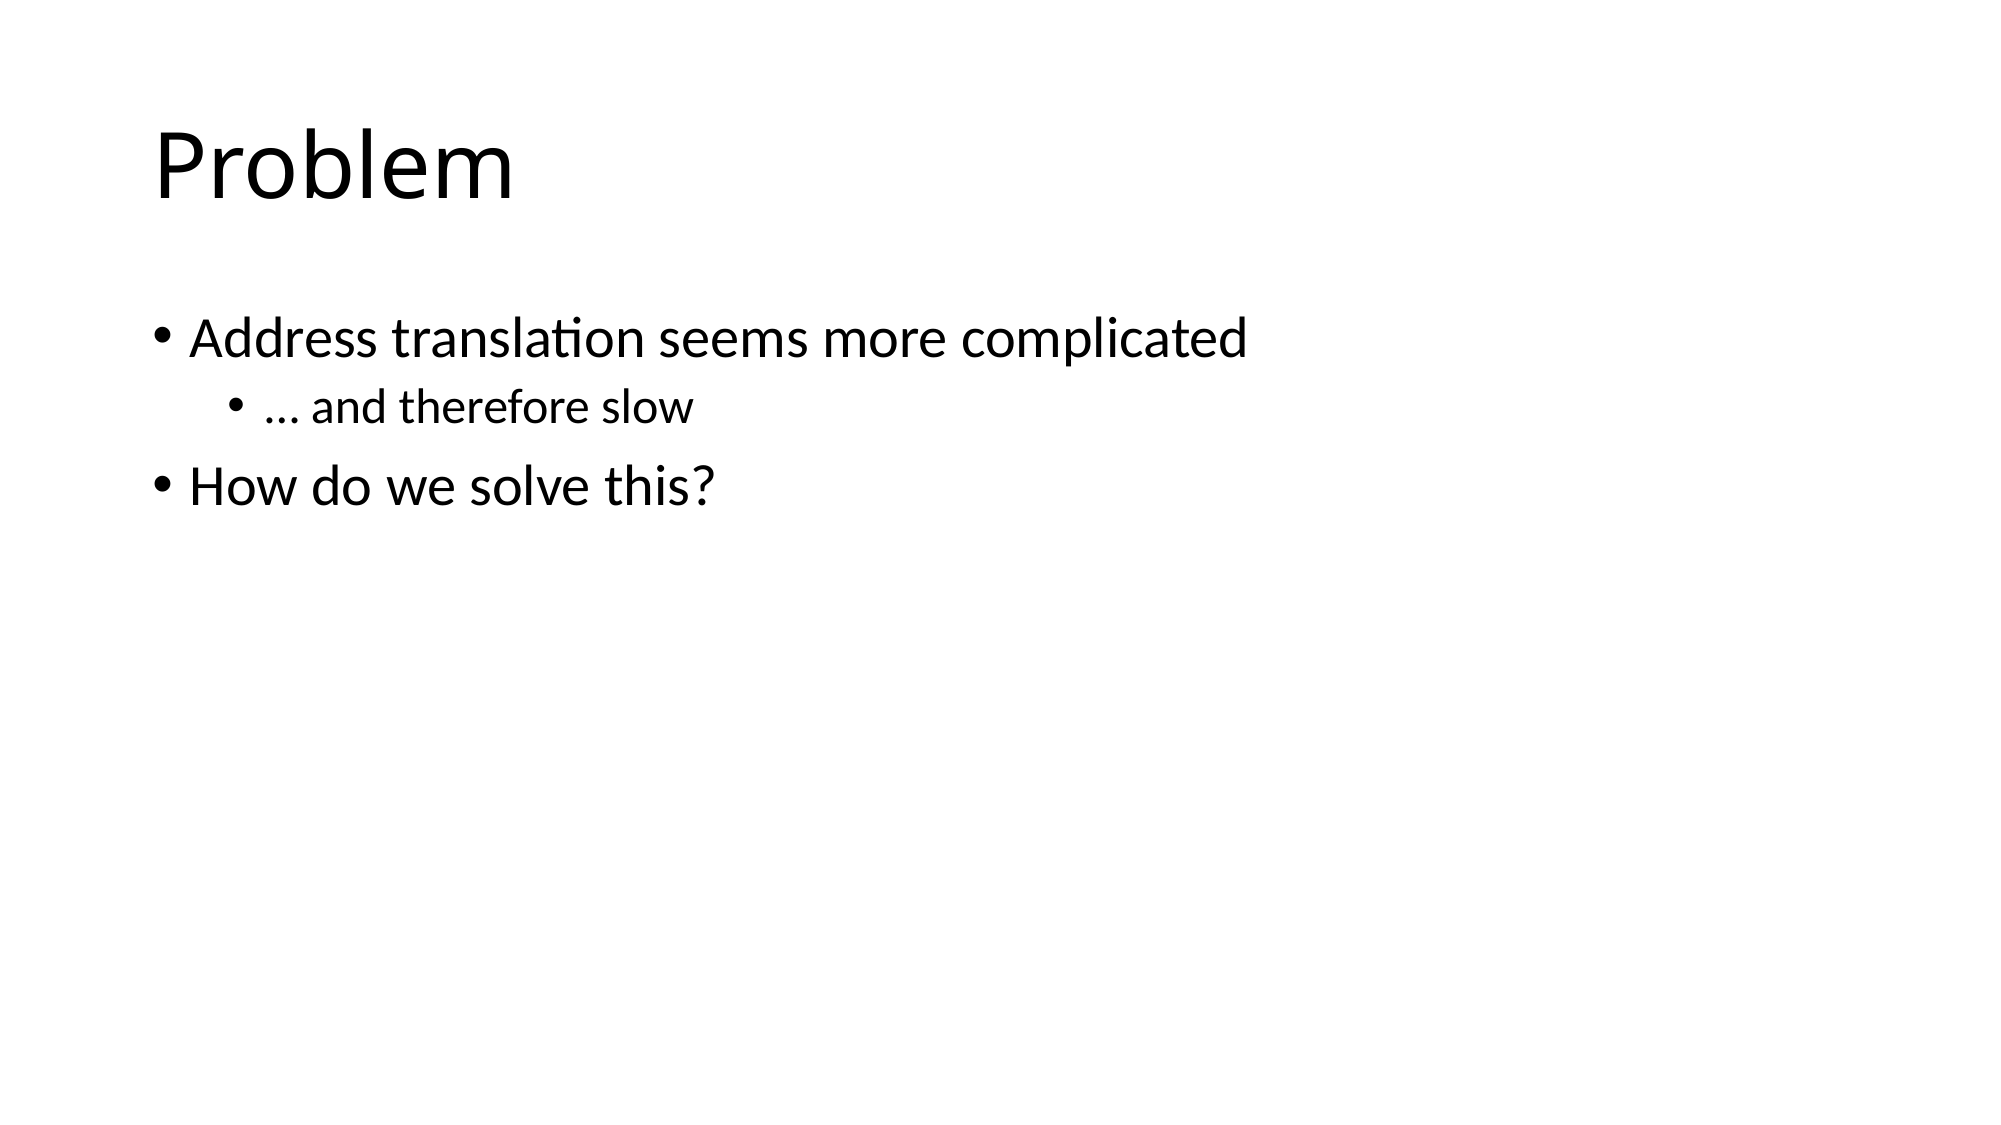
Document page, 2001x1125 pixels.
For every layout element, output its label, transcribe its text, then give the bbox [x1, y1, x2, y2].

title Problem [137, 59, 1863, 278]
list Address translation seems more complicated … and therefore slow How do we solve this? [137, 299, 1863, 1014]
